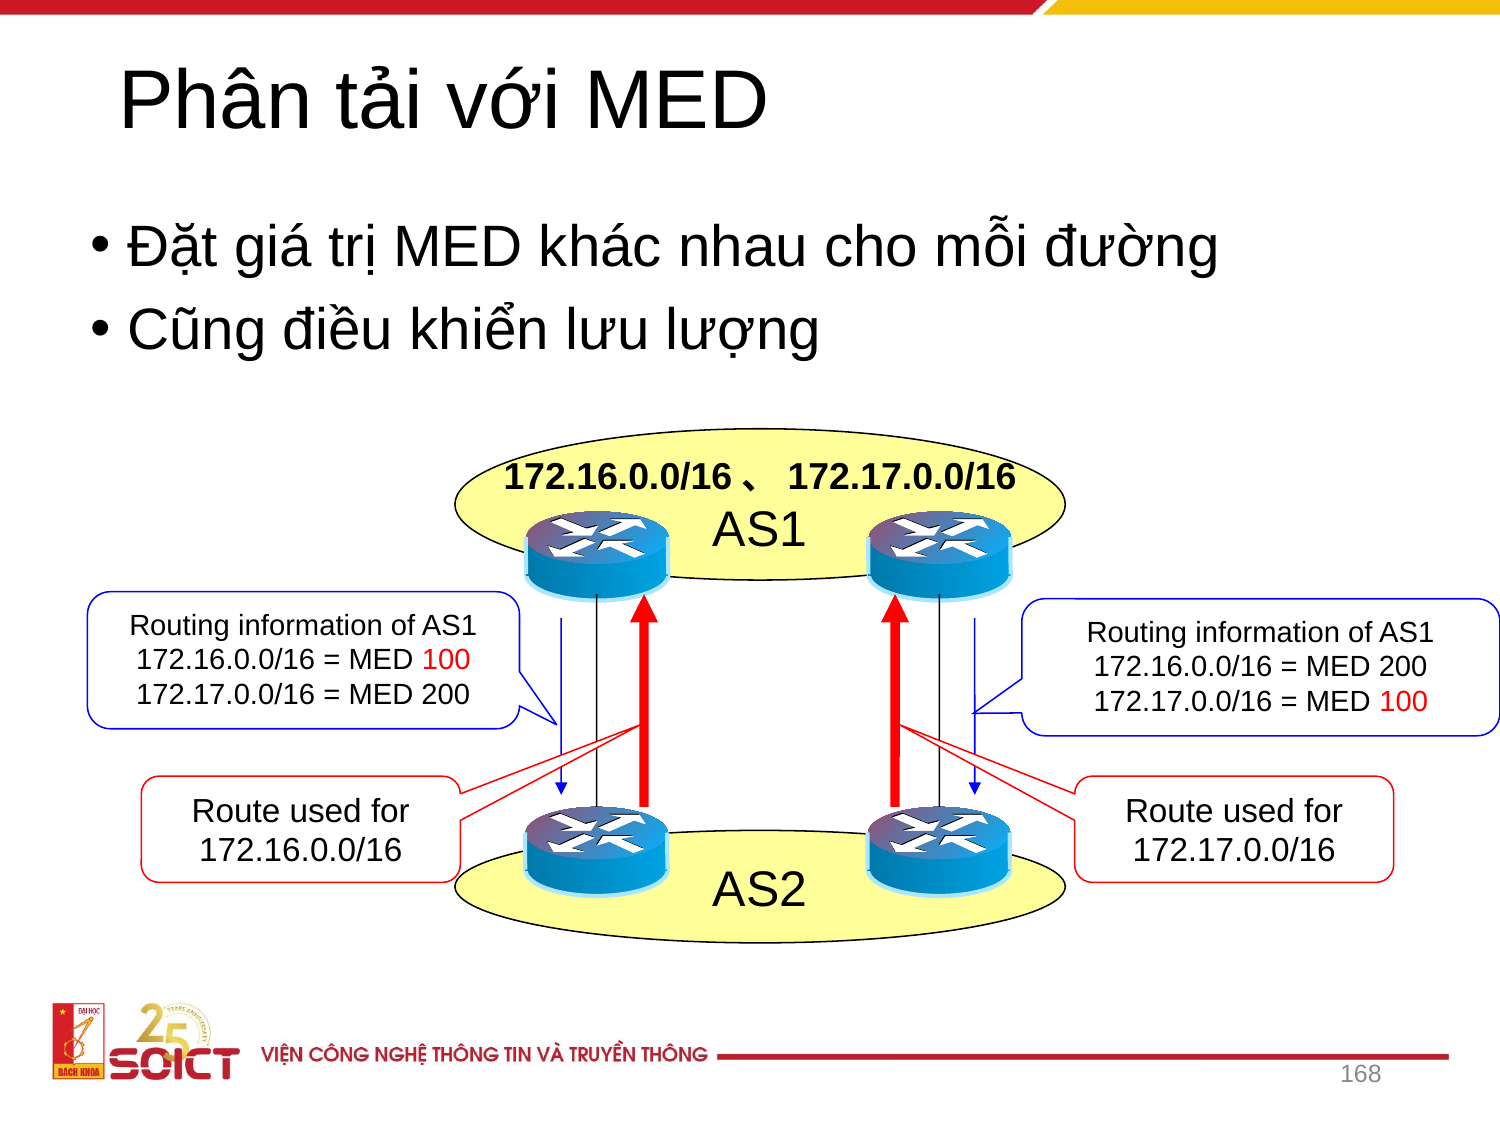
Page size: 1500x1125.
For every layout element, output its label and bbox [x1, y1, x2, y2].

picture [645, 576, 894, 833]
picture [597, 601, 643, 806]
picture [896, 601, 939, 806]
picture [0, 0, 1500, 1125]
slide_number [1059, 1042, 1397, 1103]
list [75, 208, 1425, 532]
text_box [87, 591, 557, 729]
text_box [141, 428, 1500, 943]
title [103, 22, 1397, 181]
